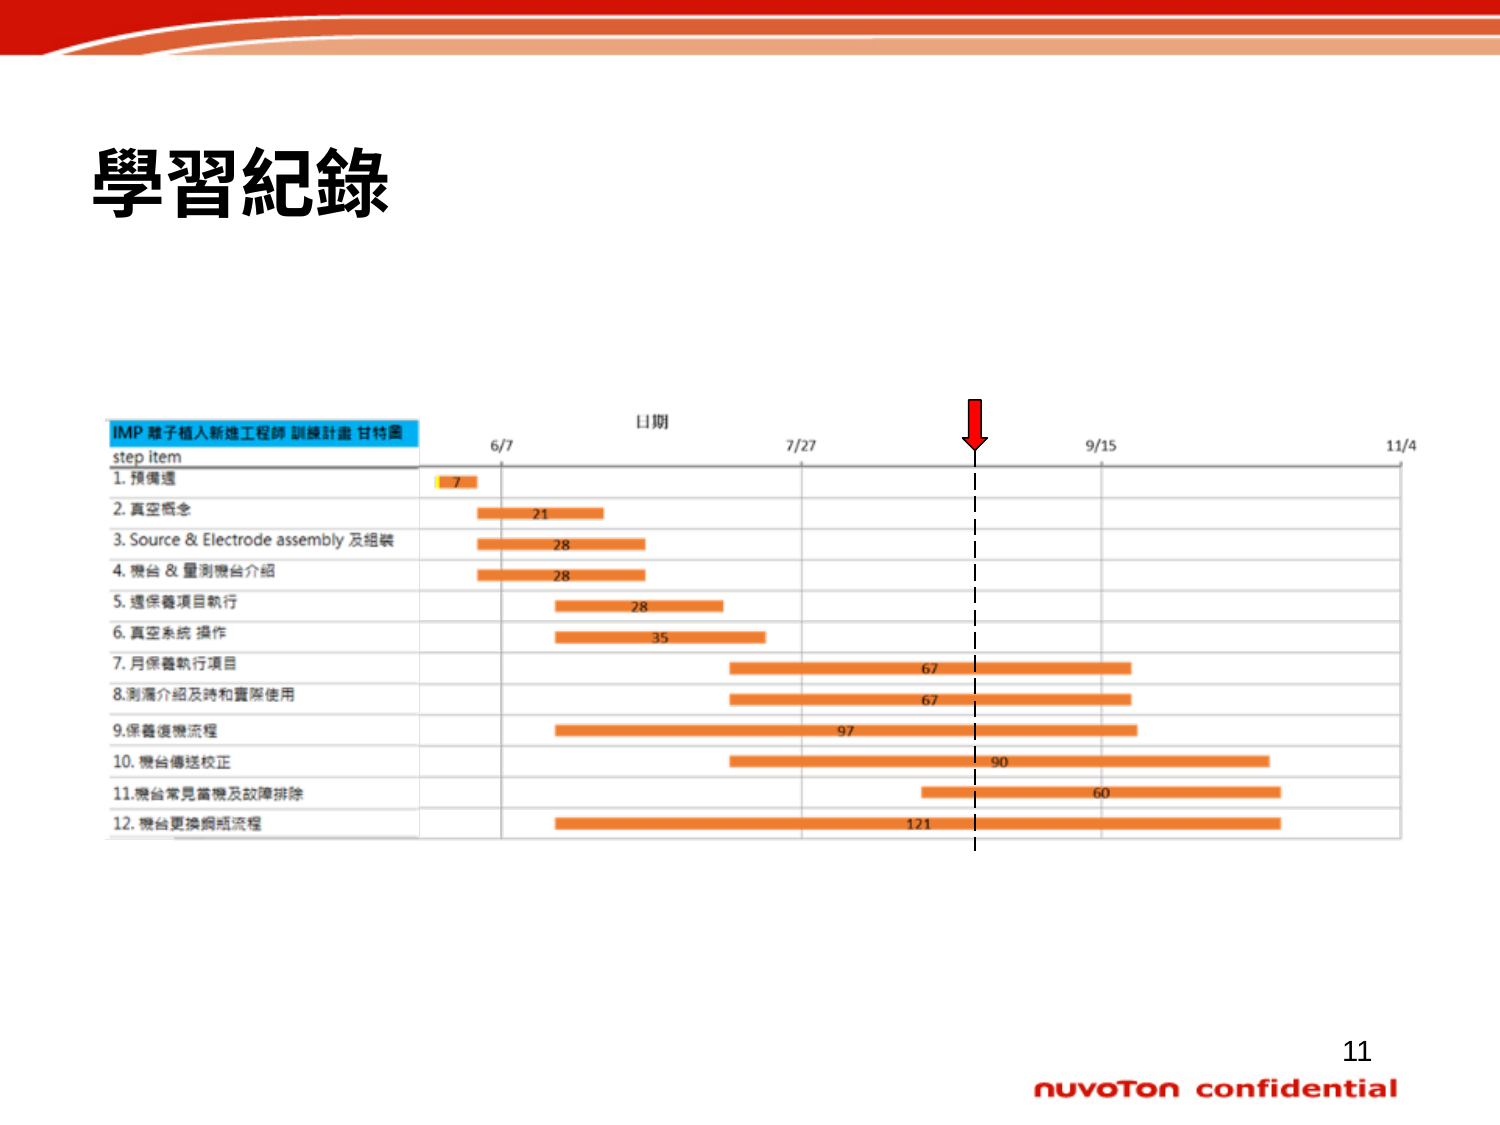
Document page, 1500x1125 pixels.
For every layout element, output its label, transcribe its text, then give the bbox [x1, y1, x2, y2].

text_box [968, 399, 982, 408]
picture [0, 0, 1500, 1125]
slide_number 11 [1074, 1025, 1388, 1100]
text_box 學習紀錄 [75, 87, 1357, 275]
